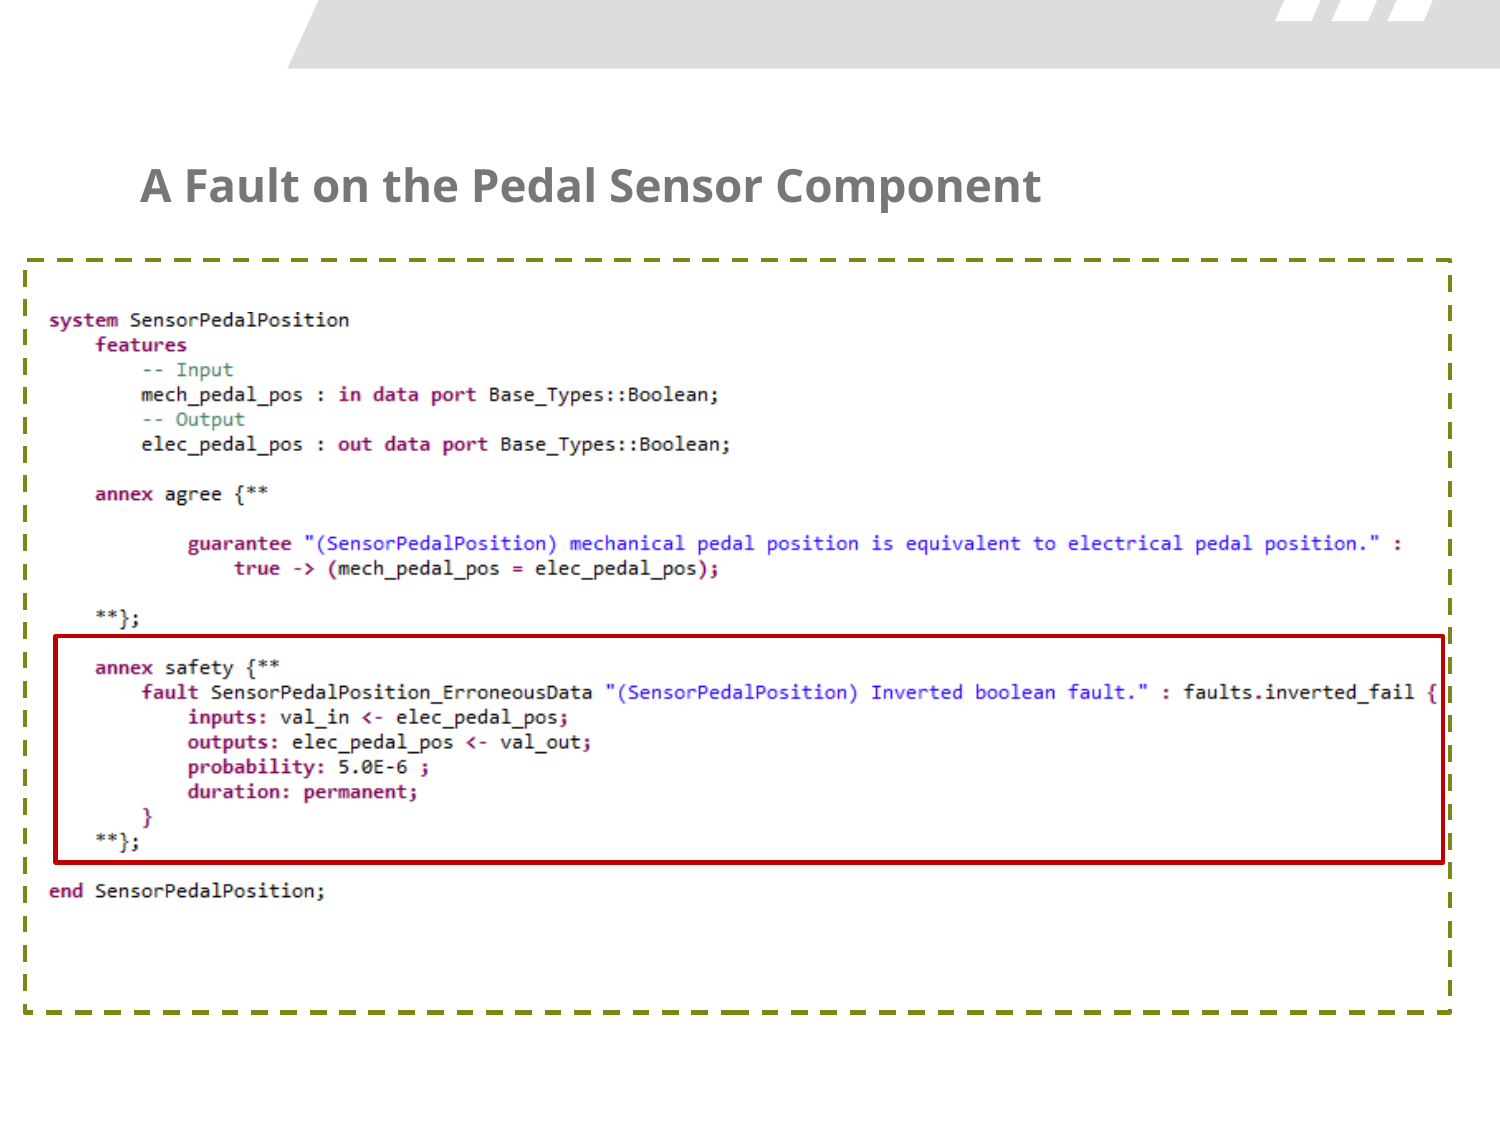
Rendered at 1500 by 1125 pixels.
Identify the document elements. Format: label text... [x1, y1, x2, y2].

title A Fault on the Pedal Sensor Component [125, 142, 1400, 225]
text_box [23, 258, 1452, 1015]
picture [43, 312, 1451, 912]
